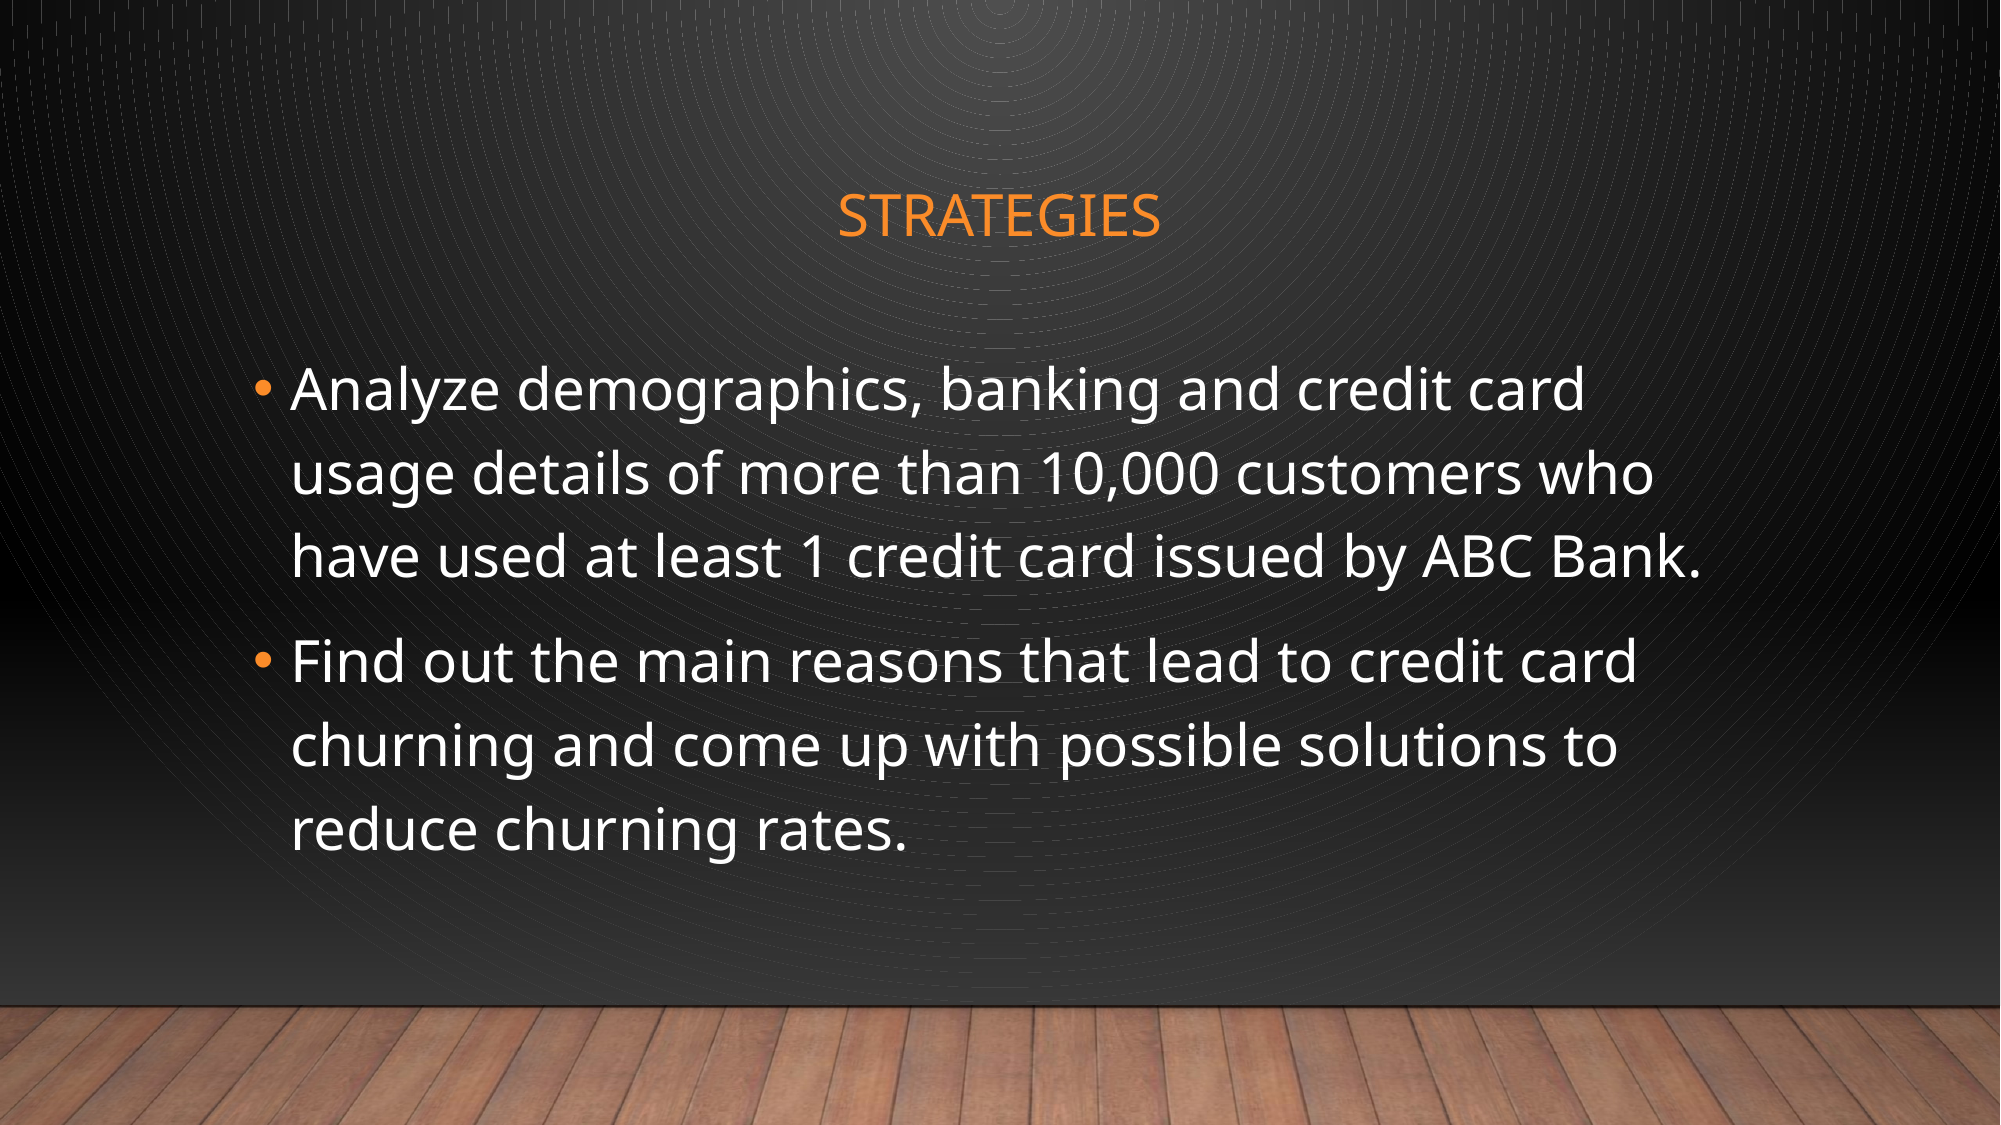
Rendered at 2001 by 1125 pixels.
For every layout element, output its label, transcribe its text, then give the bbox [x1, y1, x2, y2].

picture [0, 1005, 2000, 1125]
list Analyze demographics, banking and credit card usage details of more than 10,000 customers who have used at least 1 credit card issued by ABC Bank. Find out the main reasons that lead to credit card churning and come up with possible solutions to reduce churning rates. [238, 330, 1763, 897]
title Strategies [238, 131, 1763, 305]
